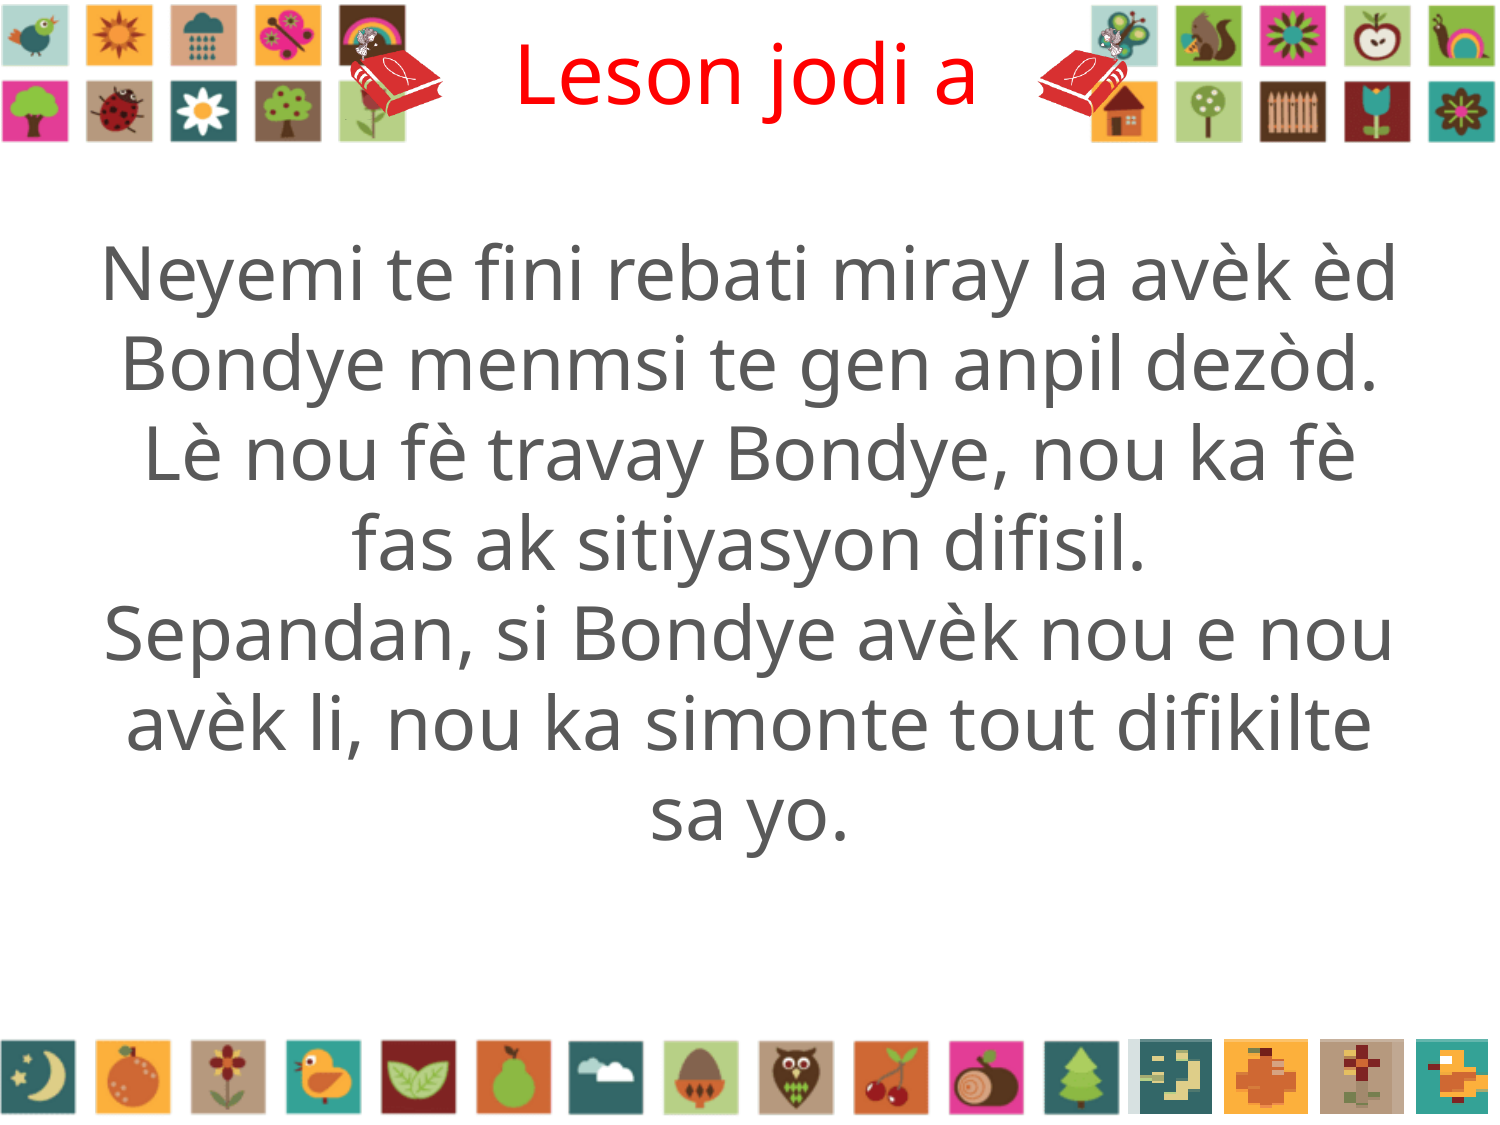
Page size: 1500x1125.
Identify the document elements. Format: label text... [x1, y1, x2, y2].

picture [1005, 3, 1500, 150]
picture [0, 3, 475, 150]
text_box Neyemi te fini rebati miray la avèk èd Bondye menmsi te gen anpil dezòd. Lè nou fè travay Bondye, nou ka fè fas ak sitiyasyon difisil. Sepandan, si Bondye avèk nou e nou avèk li, nou ka simonte tout difikilte sa yo. [76, 218, 1424, 863]
text_box Leson jodi a [425, 13, 1077, 129]
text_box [0, 1028, 1500, 1118]
